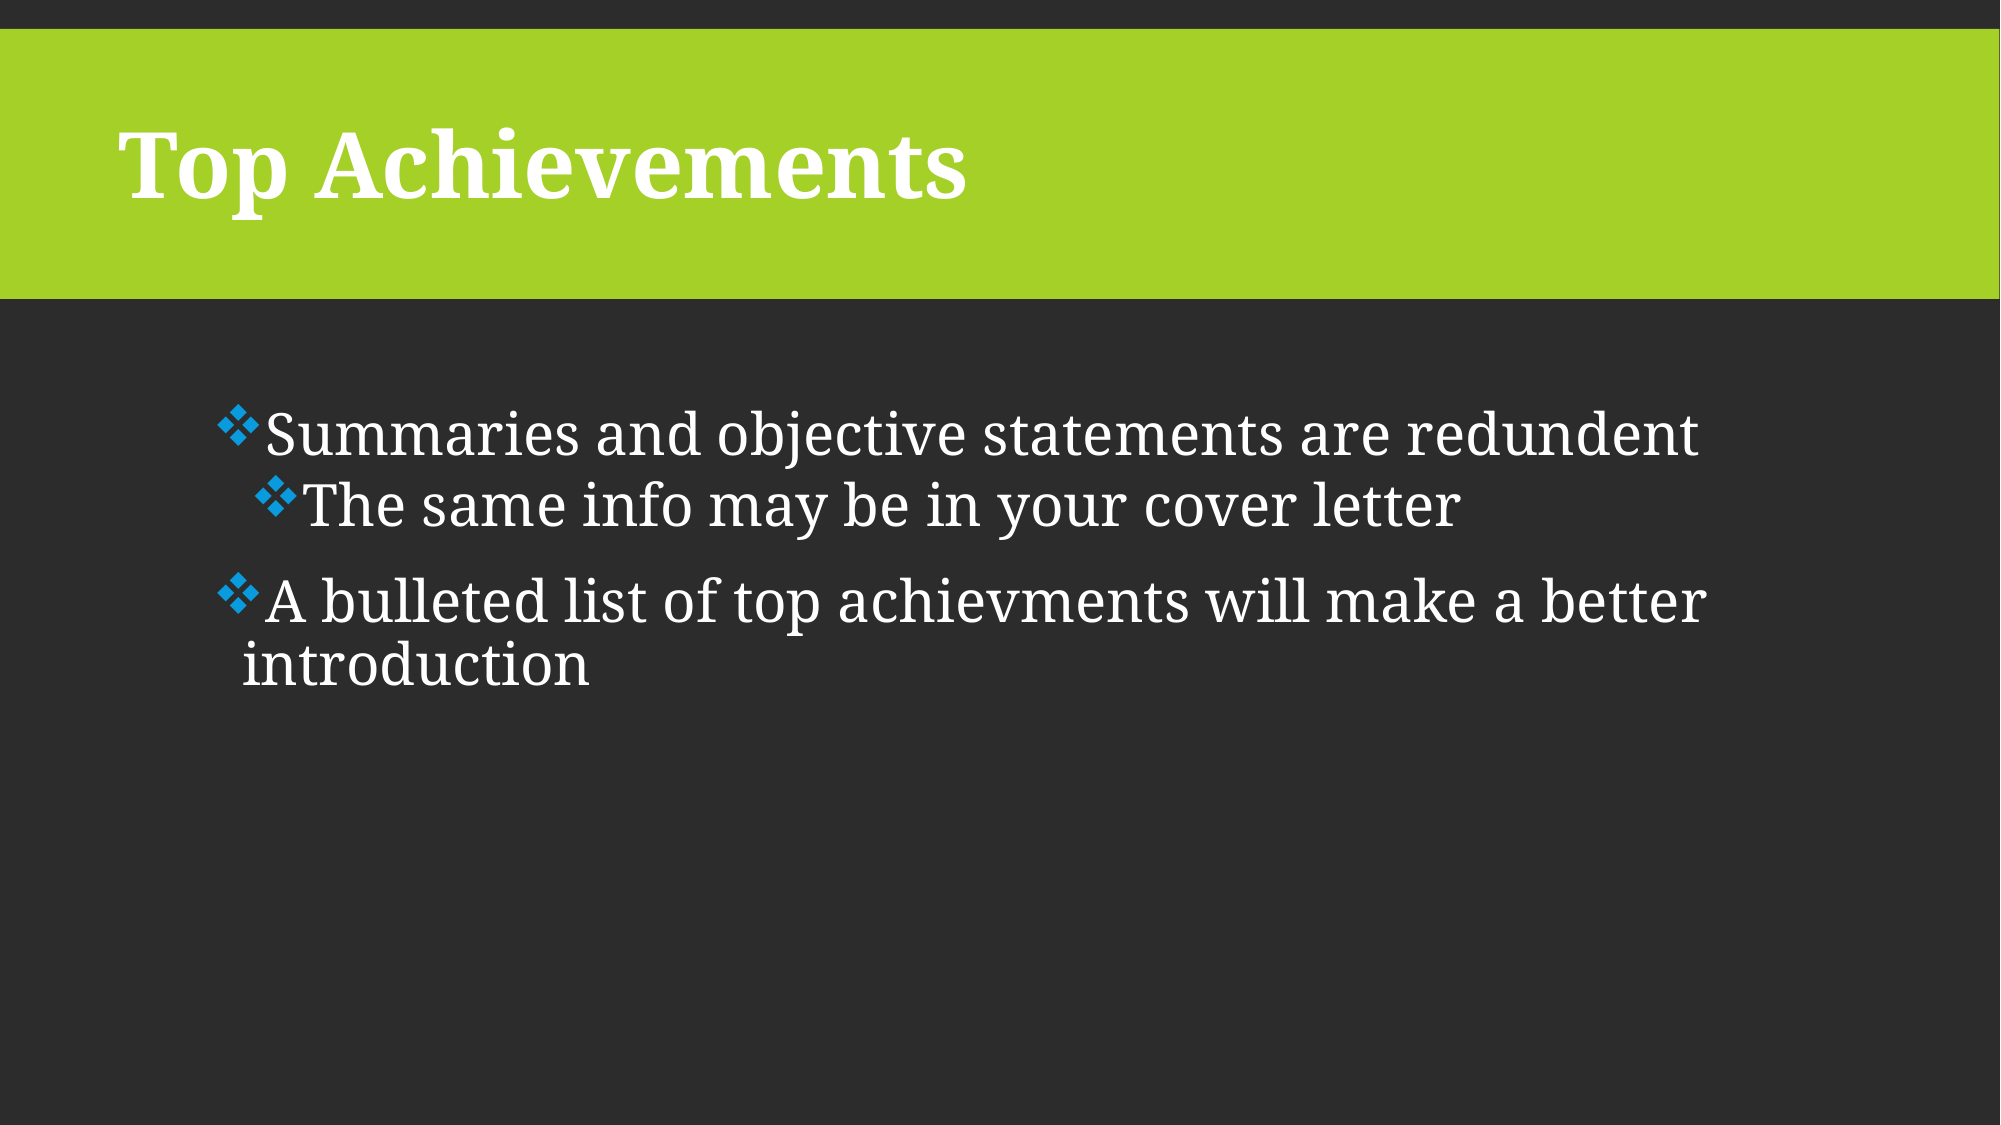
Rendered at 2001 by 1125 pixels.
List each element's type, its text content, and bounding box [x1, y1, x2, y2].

title Top Achievements [103, 46, 1709, 295]
list Summaries and objective statements are redundent The same info may be in your cover letter A bulleted list of top achievments will make a better introduction [197, 397, 1803, 1020]
